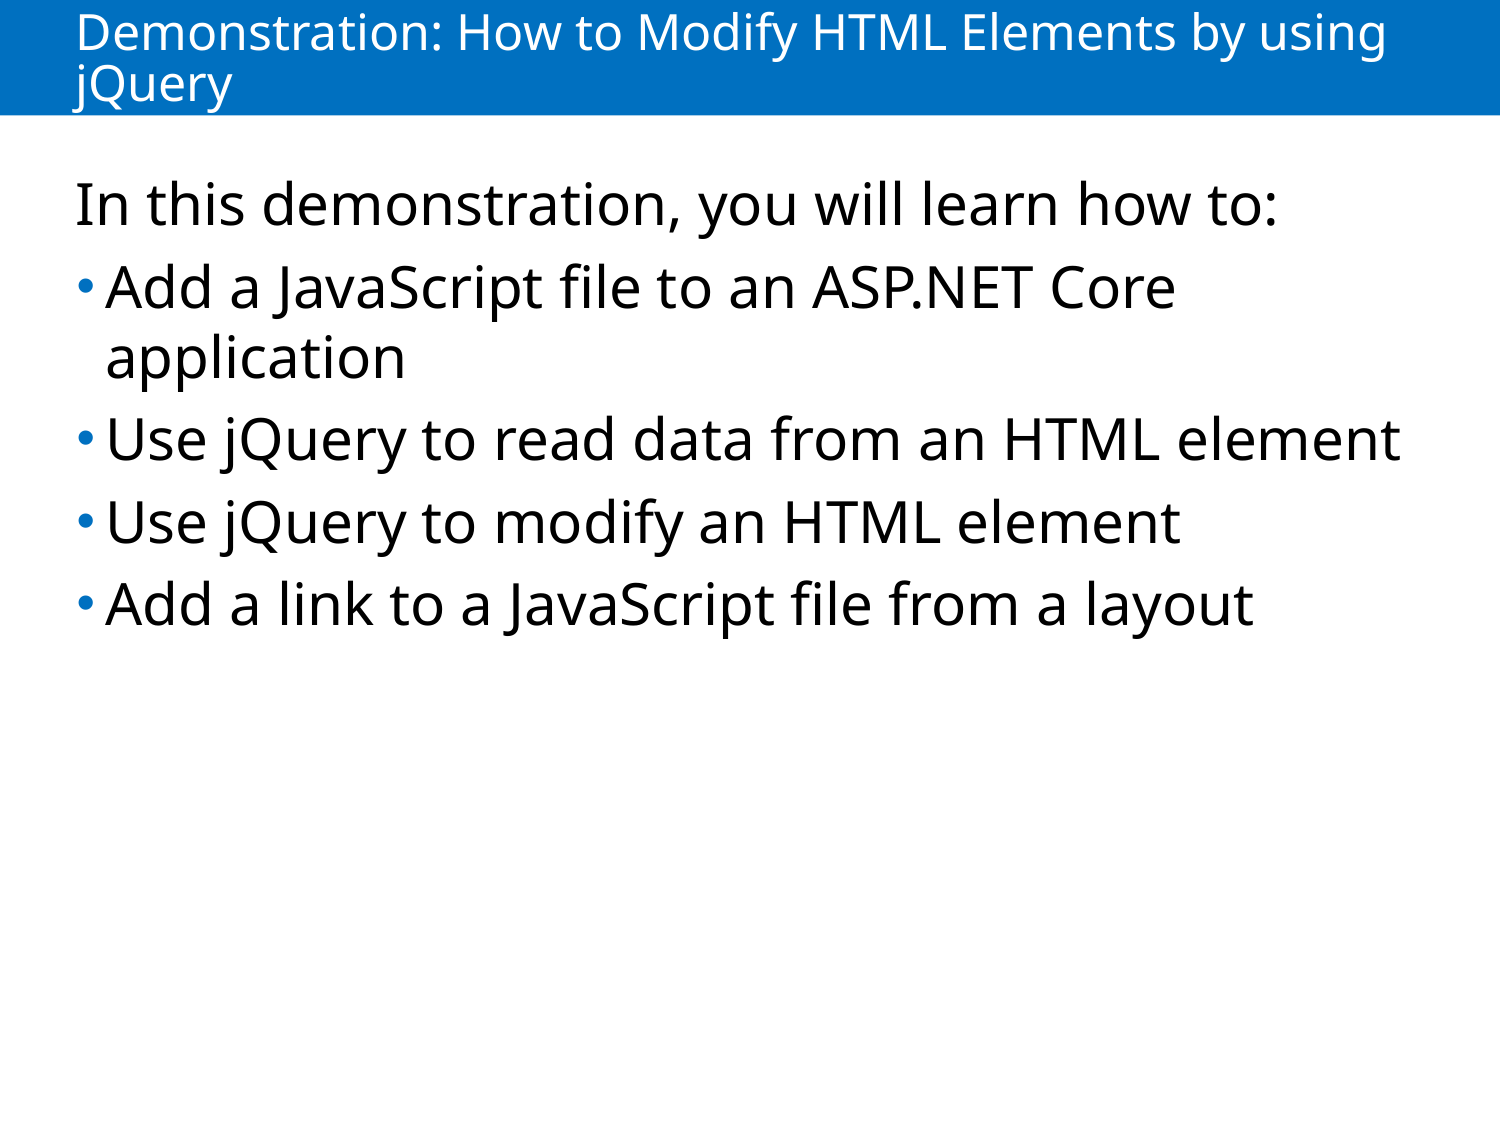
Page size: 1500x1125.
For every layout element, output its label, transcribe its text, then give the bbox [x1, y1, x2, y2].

title Demonstration: How to Modify HTML Elements by using jQuery [75, 0, 1500, 122]
text_box In this demonstration, you will learn how to: Add a JavaScript file to an ASP.NET Core application Use jQuery to read data from an HTML element Use jQuery to modify an HTML element Add a link to a JavaScript file from a layout [75, 167, 1408, 1012]
